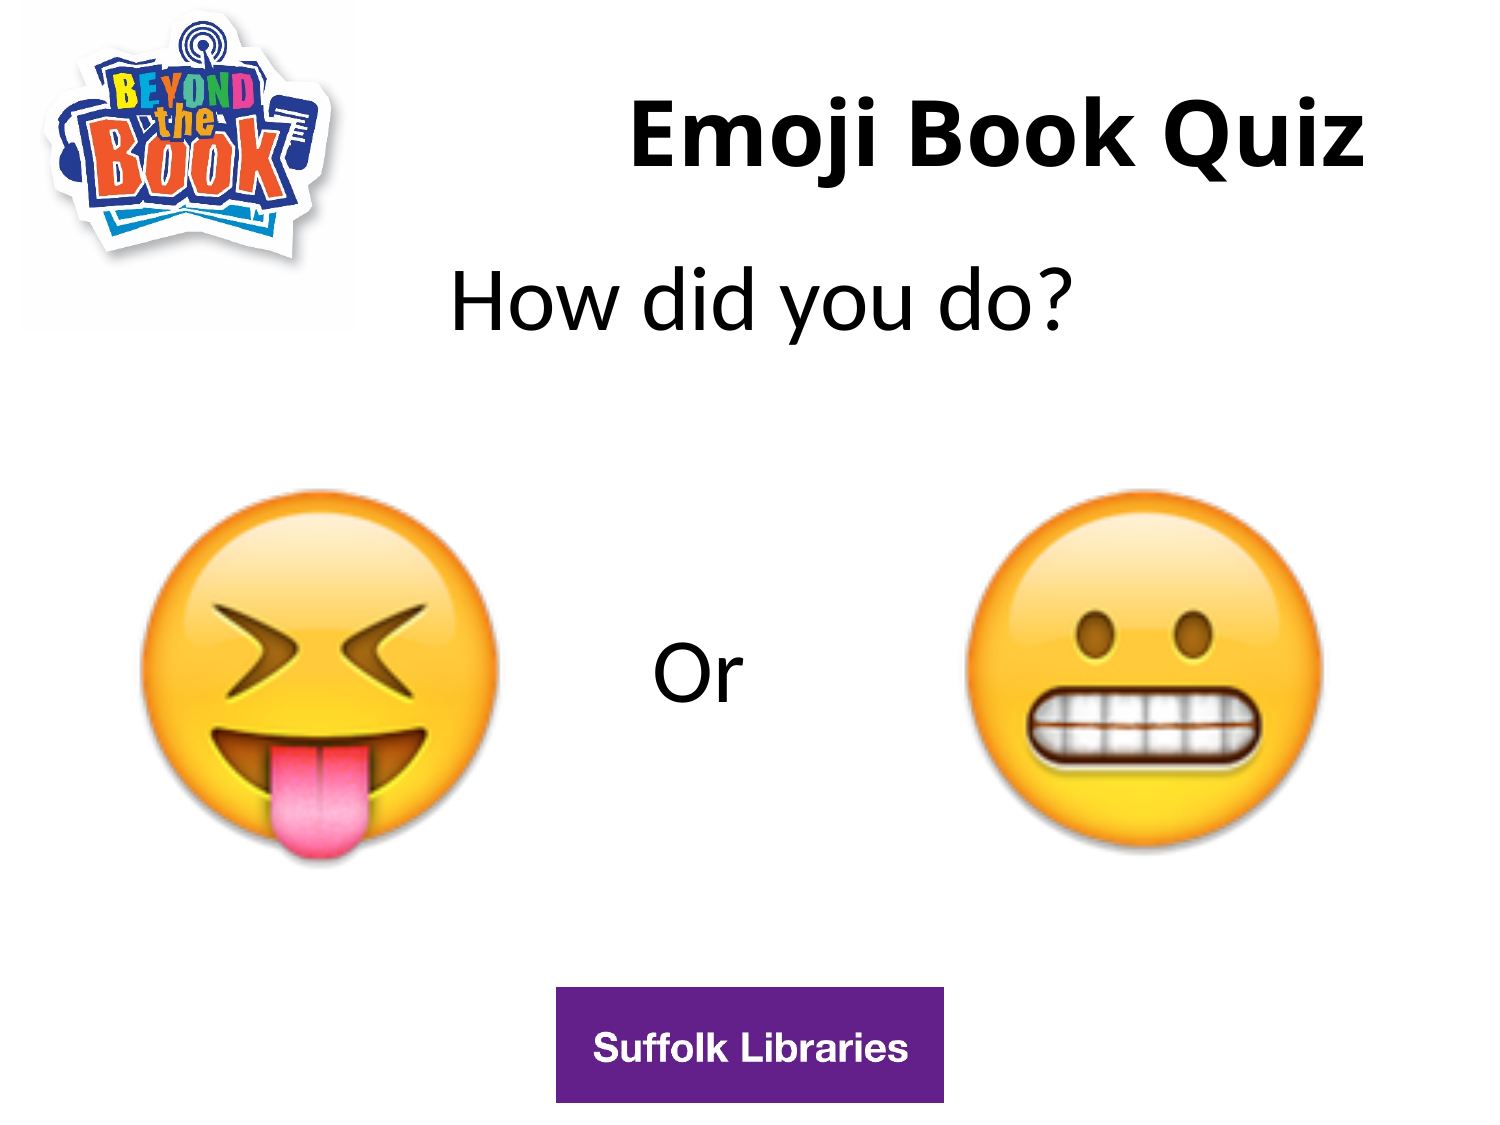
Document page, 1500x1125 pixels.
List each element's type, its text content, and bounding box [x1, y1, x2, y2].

picture [943, 467, 1348, 873]
title Emoji Book Quiz [591, 71, 1403, 194]
text_box Or [637, 615, 791, 731]
picture [21, 0, 354, 331]
picture [118, 467, 524, 873]
picture [556, 987, 944, 1103]
subtitle How did you do? [434, 243, 1228, 359]
